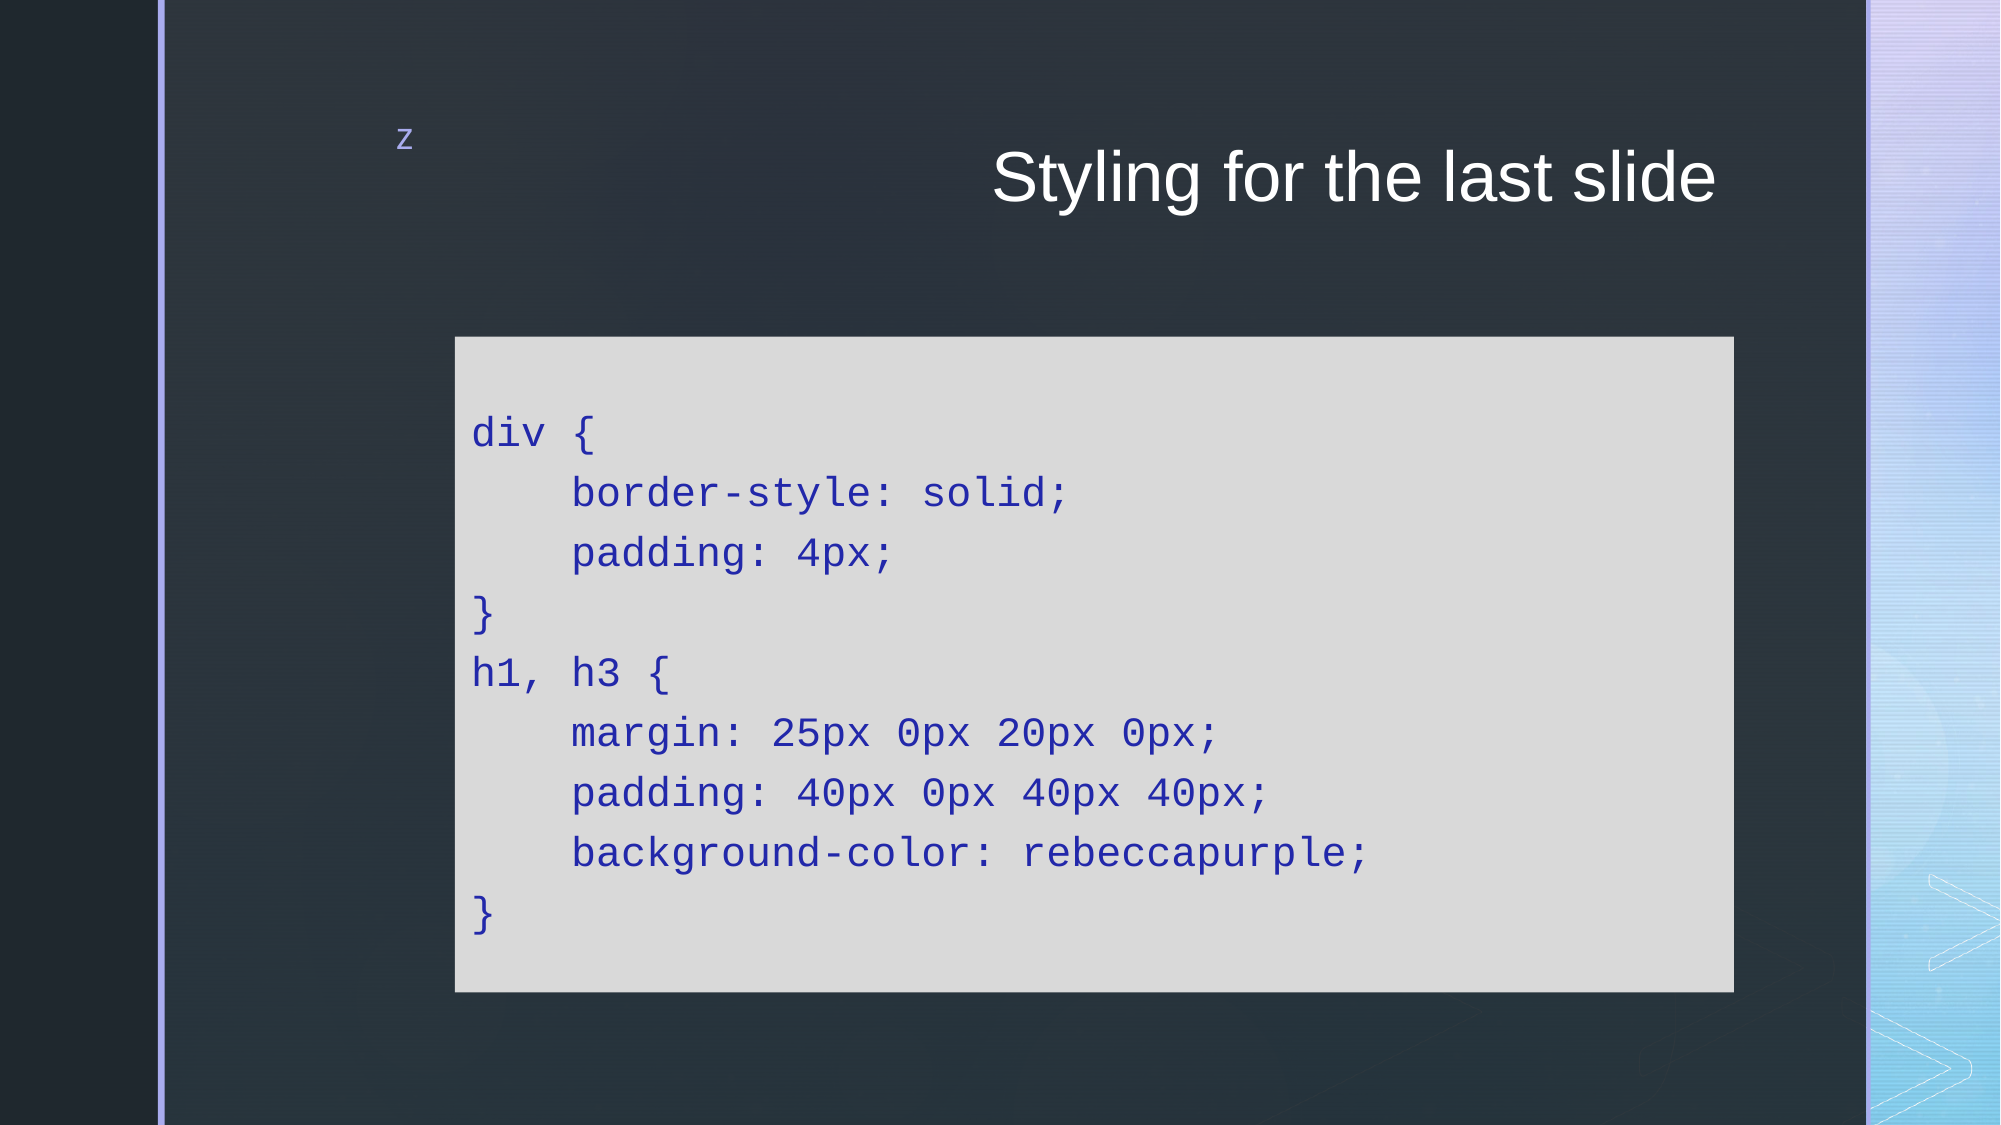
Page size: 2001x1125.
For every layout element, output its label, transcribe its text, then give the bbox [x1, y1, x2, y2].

title Styling for the last slide [428, 132, 1734, 310]
picture [1871, 0, 2001, 1125]
list div { border-style: solid; padding: 4px; } h1, h3 { margin: 25px 0px 20px 0px; padding: 40px 0px 40px 40px; background-color: rebeccapurple; } [454, 336, 1734, 993]
